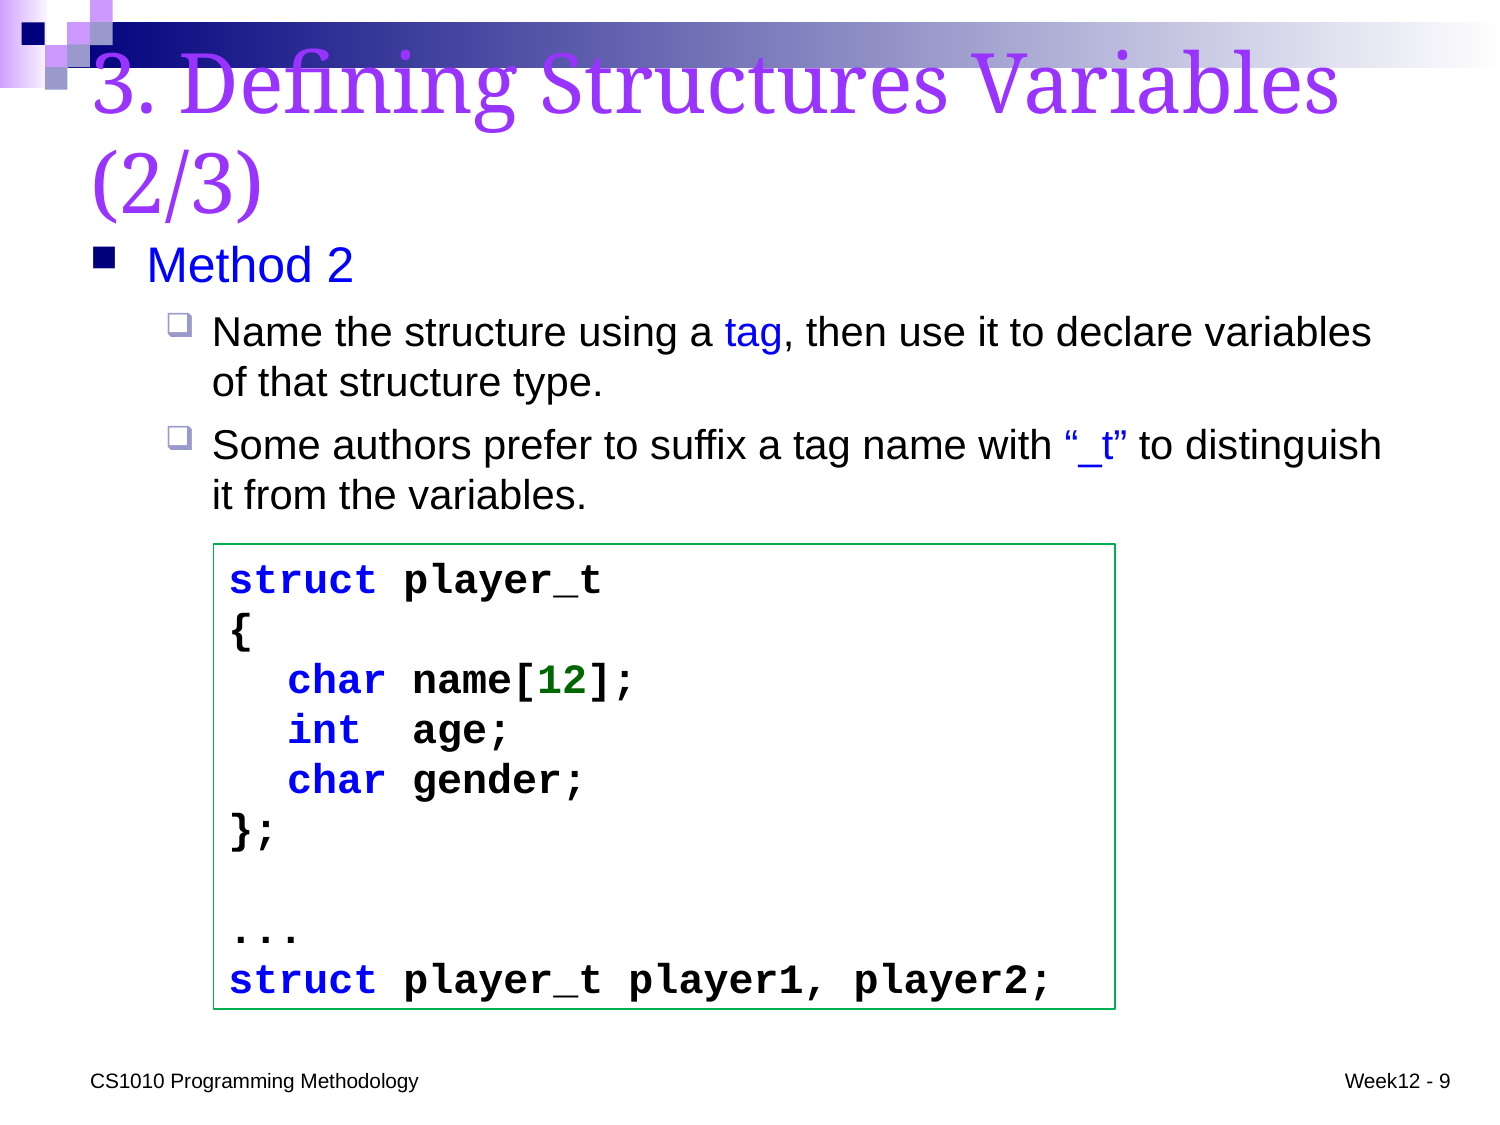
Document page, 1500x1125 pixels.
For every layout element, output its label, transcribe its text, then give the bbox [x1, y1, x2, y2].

text_box Week12 - 9 [1247, 1060, 1466, 1100]
text_box struct player_t { char name[12]; int age; char gender; }; ... struct player_t player1, player2; [211, 542, 1117, 1011]
footer CS1010 Programming Methodology [74, 432, 439, 1101]
title 3. Defining Structures Variables (2/3) [74, 63, 1426, 197]
text_box Method 2 Name the structure using a tag, then use it to declare variables of that structure type. Some authors prefer to suffix a tag name with “_t” to distinguish it from the variables. [74, 224, 1425, 526]
